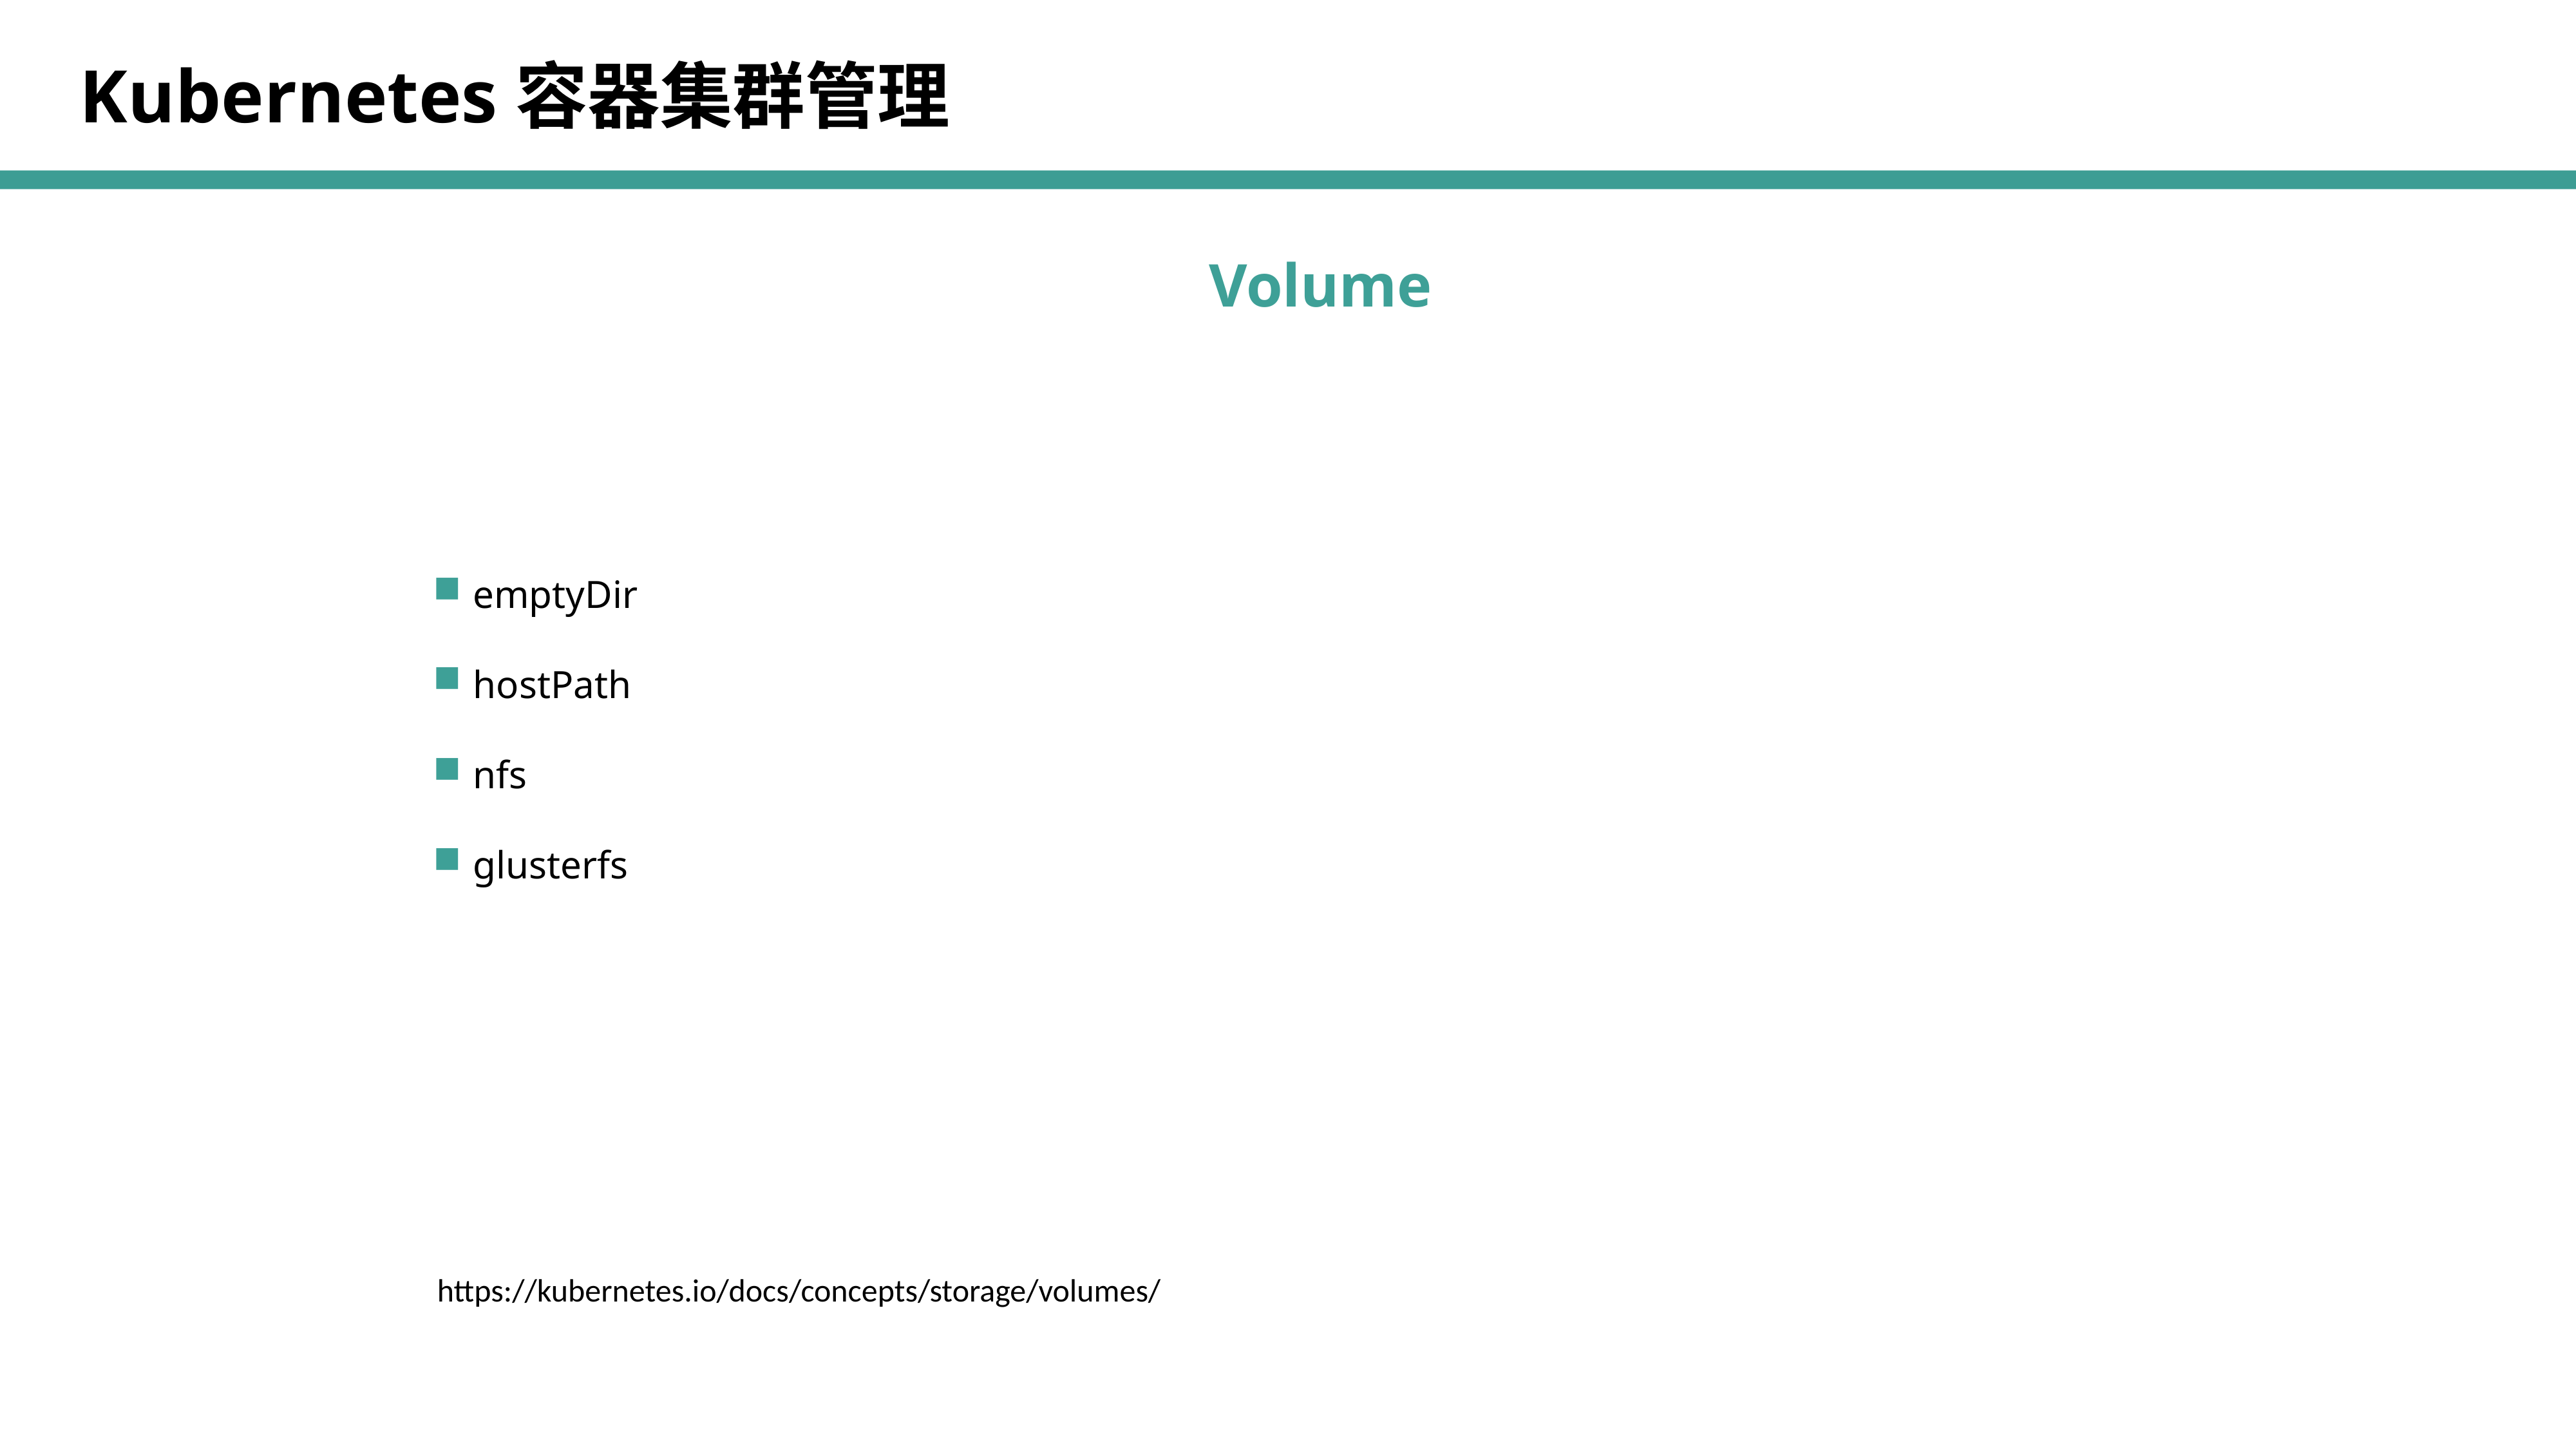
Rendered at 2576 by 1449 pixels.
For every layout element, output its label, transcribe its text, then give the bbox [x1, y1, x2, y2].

text_box https://kubernetes.io/docs/concepts/storage/volumes/ [428, 1265, 1171, 1313]
text_box emptyDir hostPath nfs glusterfs [423, 520, 1182, 891]
text_box Volume [1199, 243, 1443, 324]
text_box Kubernetes容器集群管理 [70, 45, 960, 142]
text_box [0, 170, 2576, 190]
